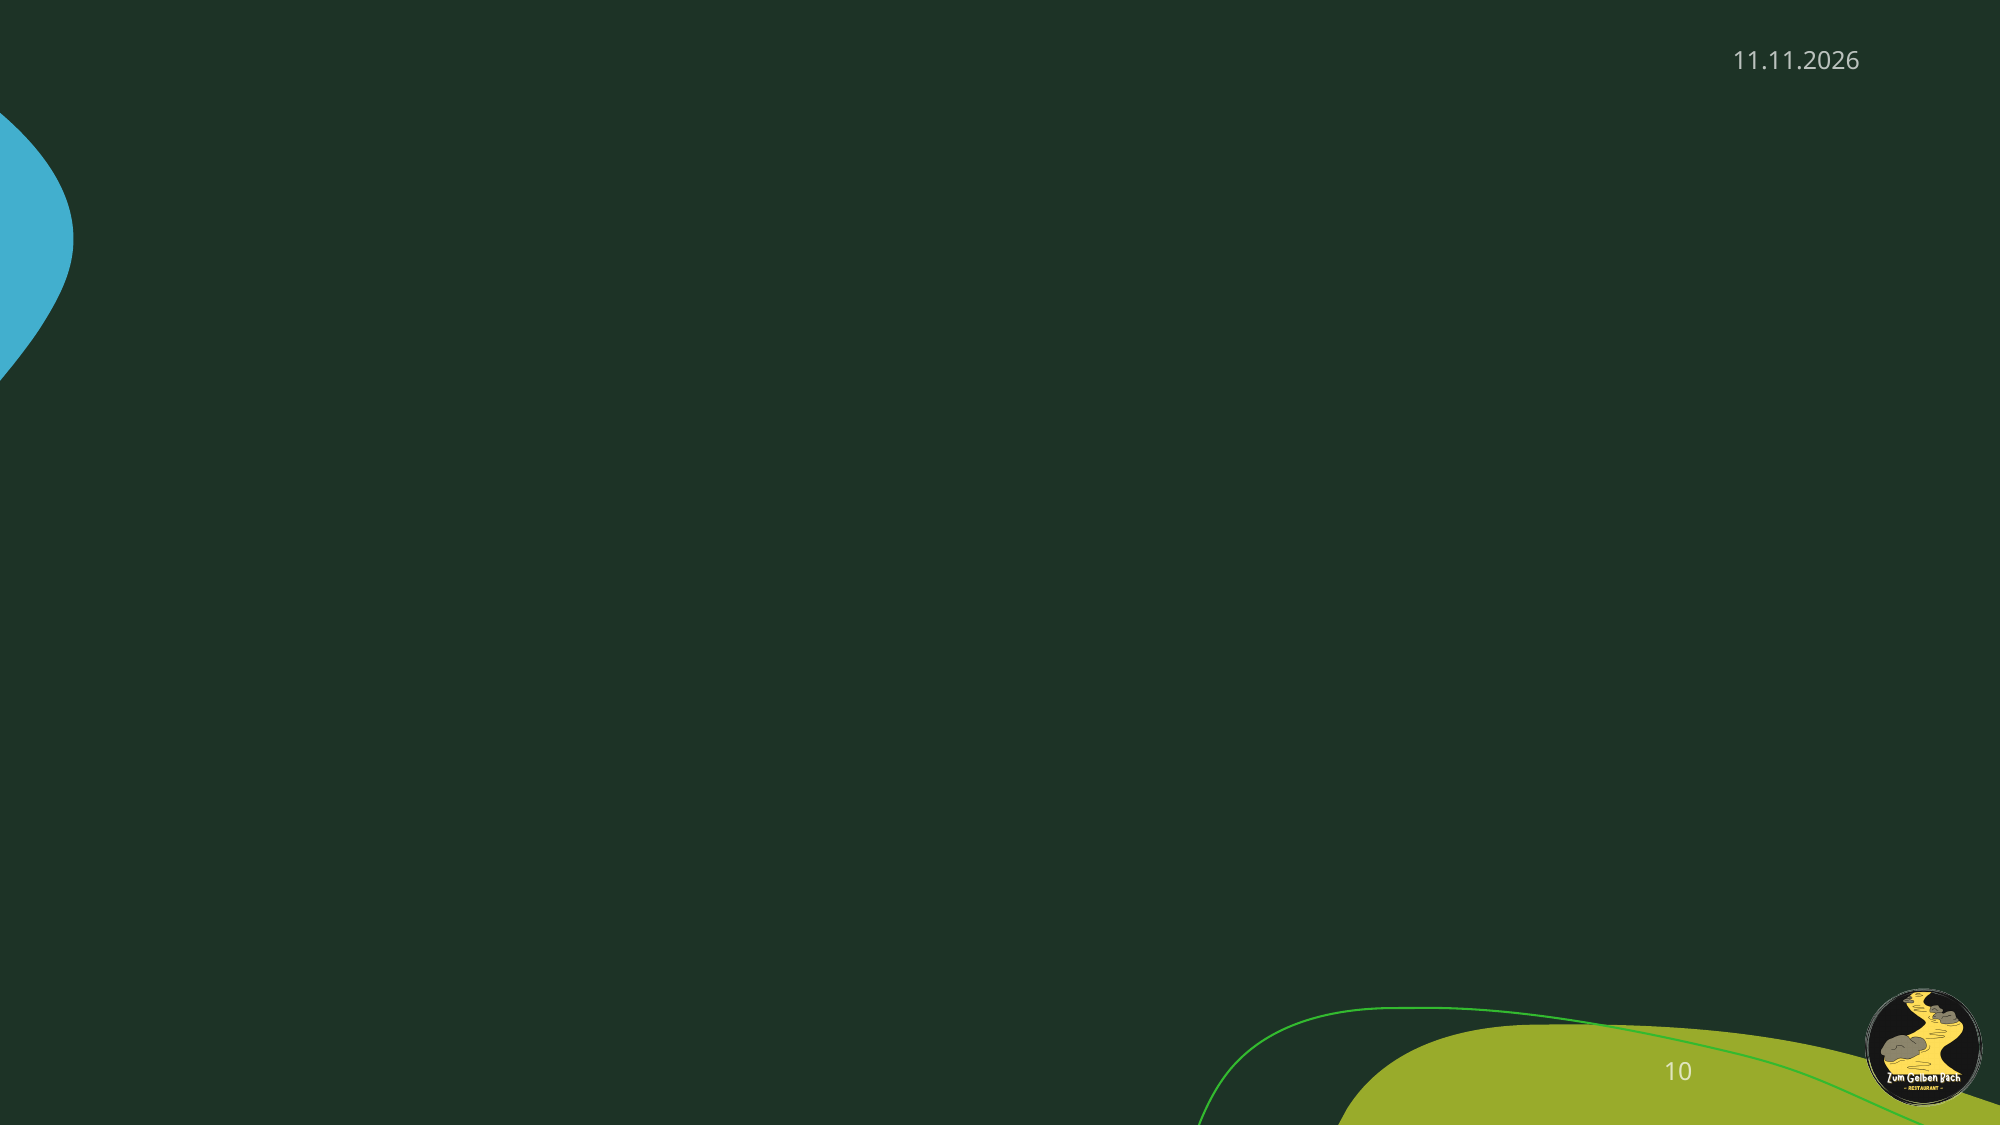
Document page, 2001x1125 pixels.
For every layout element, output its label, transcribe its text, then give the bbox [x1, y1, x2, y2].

slide_number 10 [1457, 1042, 1708, 1103]
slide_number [1540, 31, 1875, 92]
